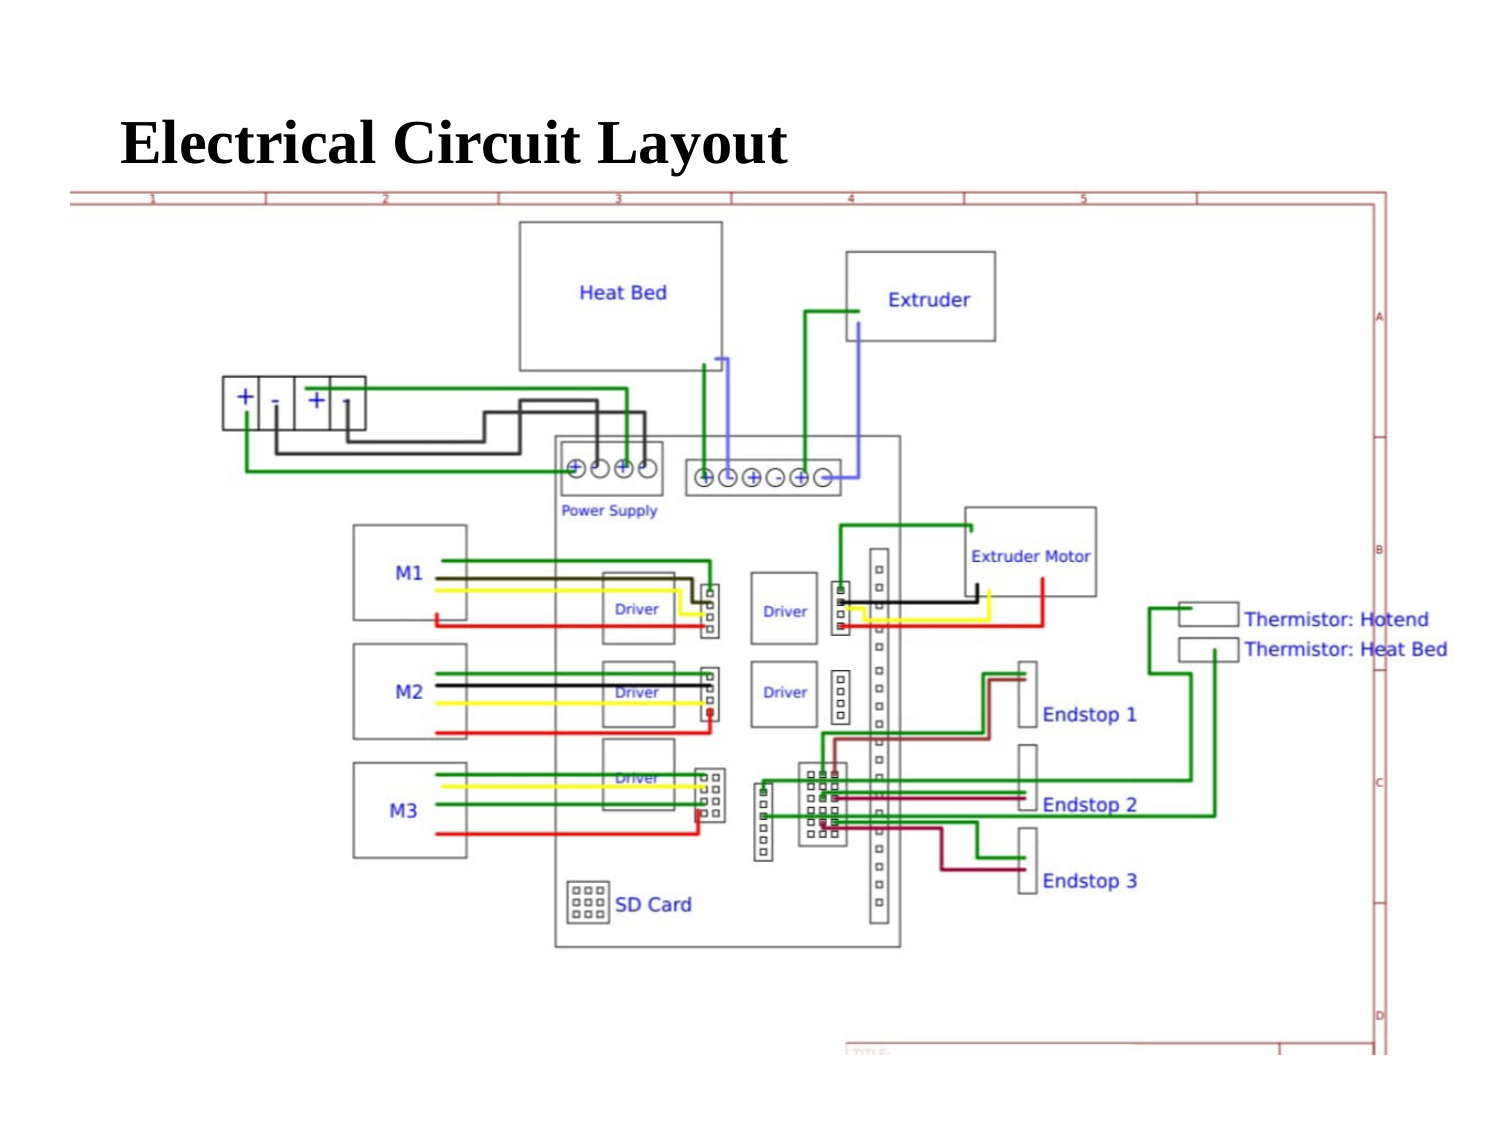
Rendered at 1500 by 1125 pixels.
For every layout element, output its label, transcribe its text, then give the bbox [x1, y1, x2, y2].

picture [70, 187, 1453, 1055]
text_box Electrical Circuit Layout [105, 93, 844, 184]
